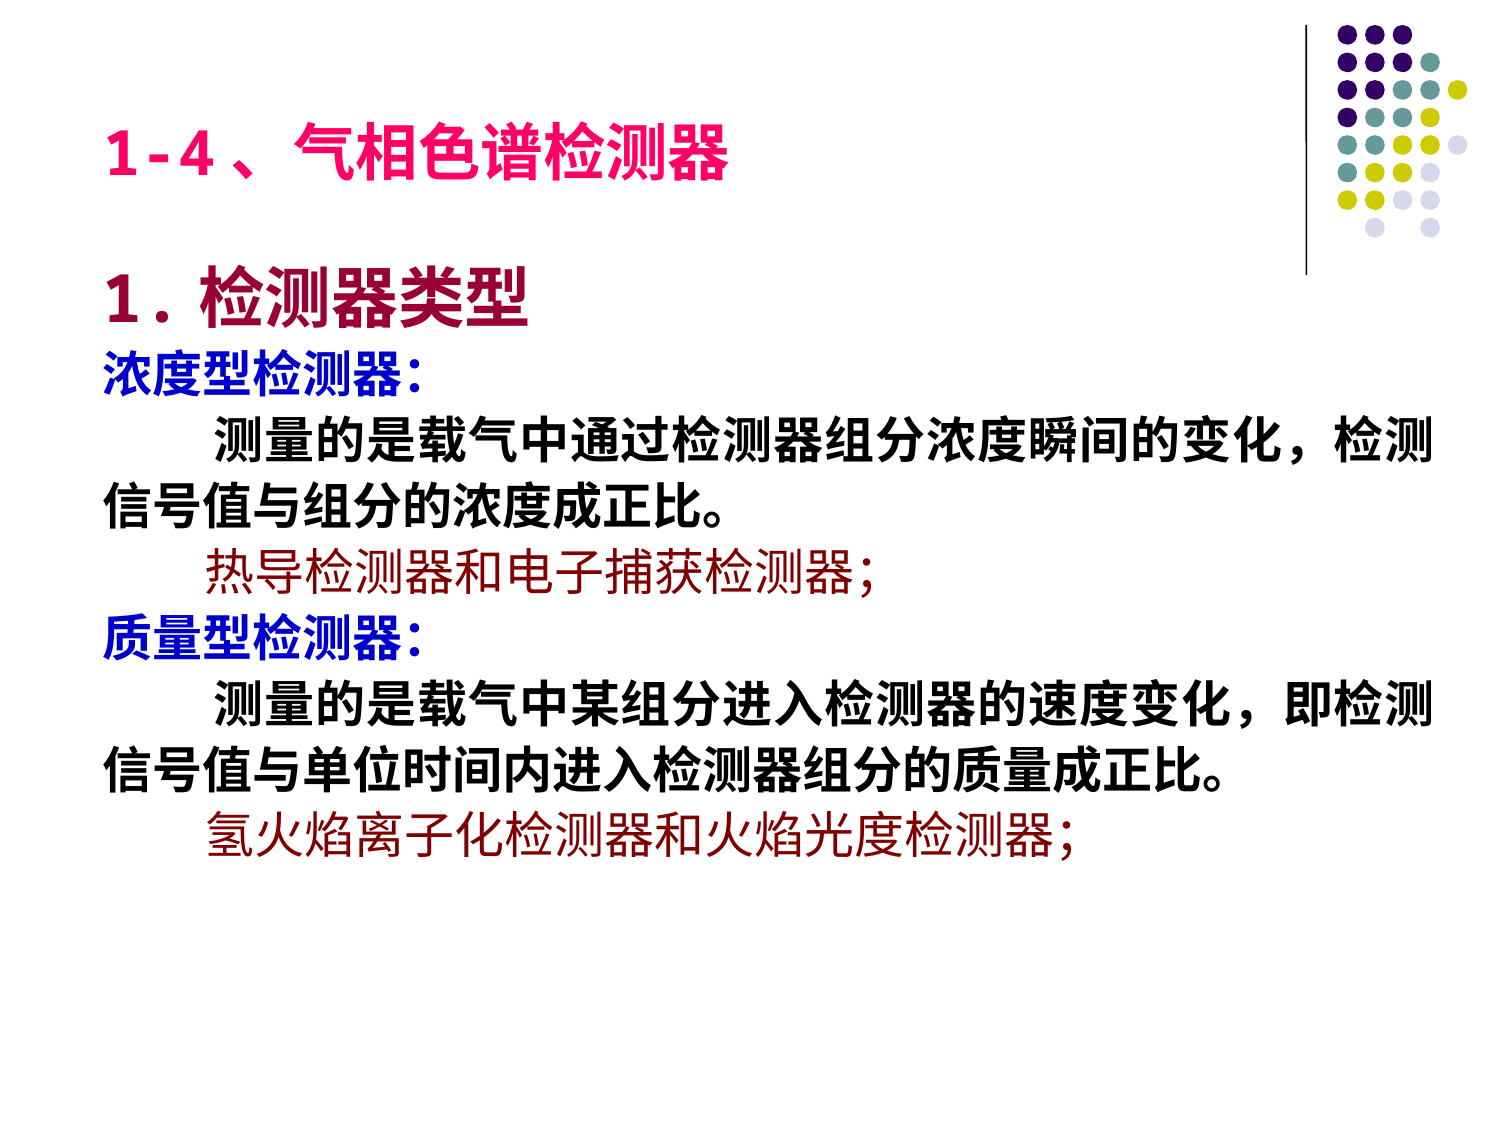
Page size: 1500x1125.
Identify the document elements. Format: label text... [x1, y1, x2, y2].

text_box 1-4、气相色谱检测器 [88, 101, 904, 213]
text_box 1.检测器类型 浓度型检测器： 测量的是载气中通过检测器组分浓度瞬间的变化，检测 信号值与组分的浓度成正比。 热导检测器和电子捕获检测器； 质量型检测器： 测量的是载气中某组分进入检测器的速度变化，即检测信号值与单位时间内进入检测器组分的质量成正比。 氢火焰离子化检测器和火焰光度检测器； [87, 224, 1450, 872]
